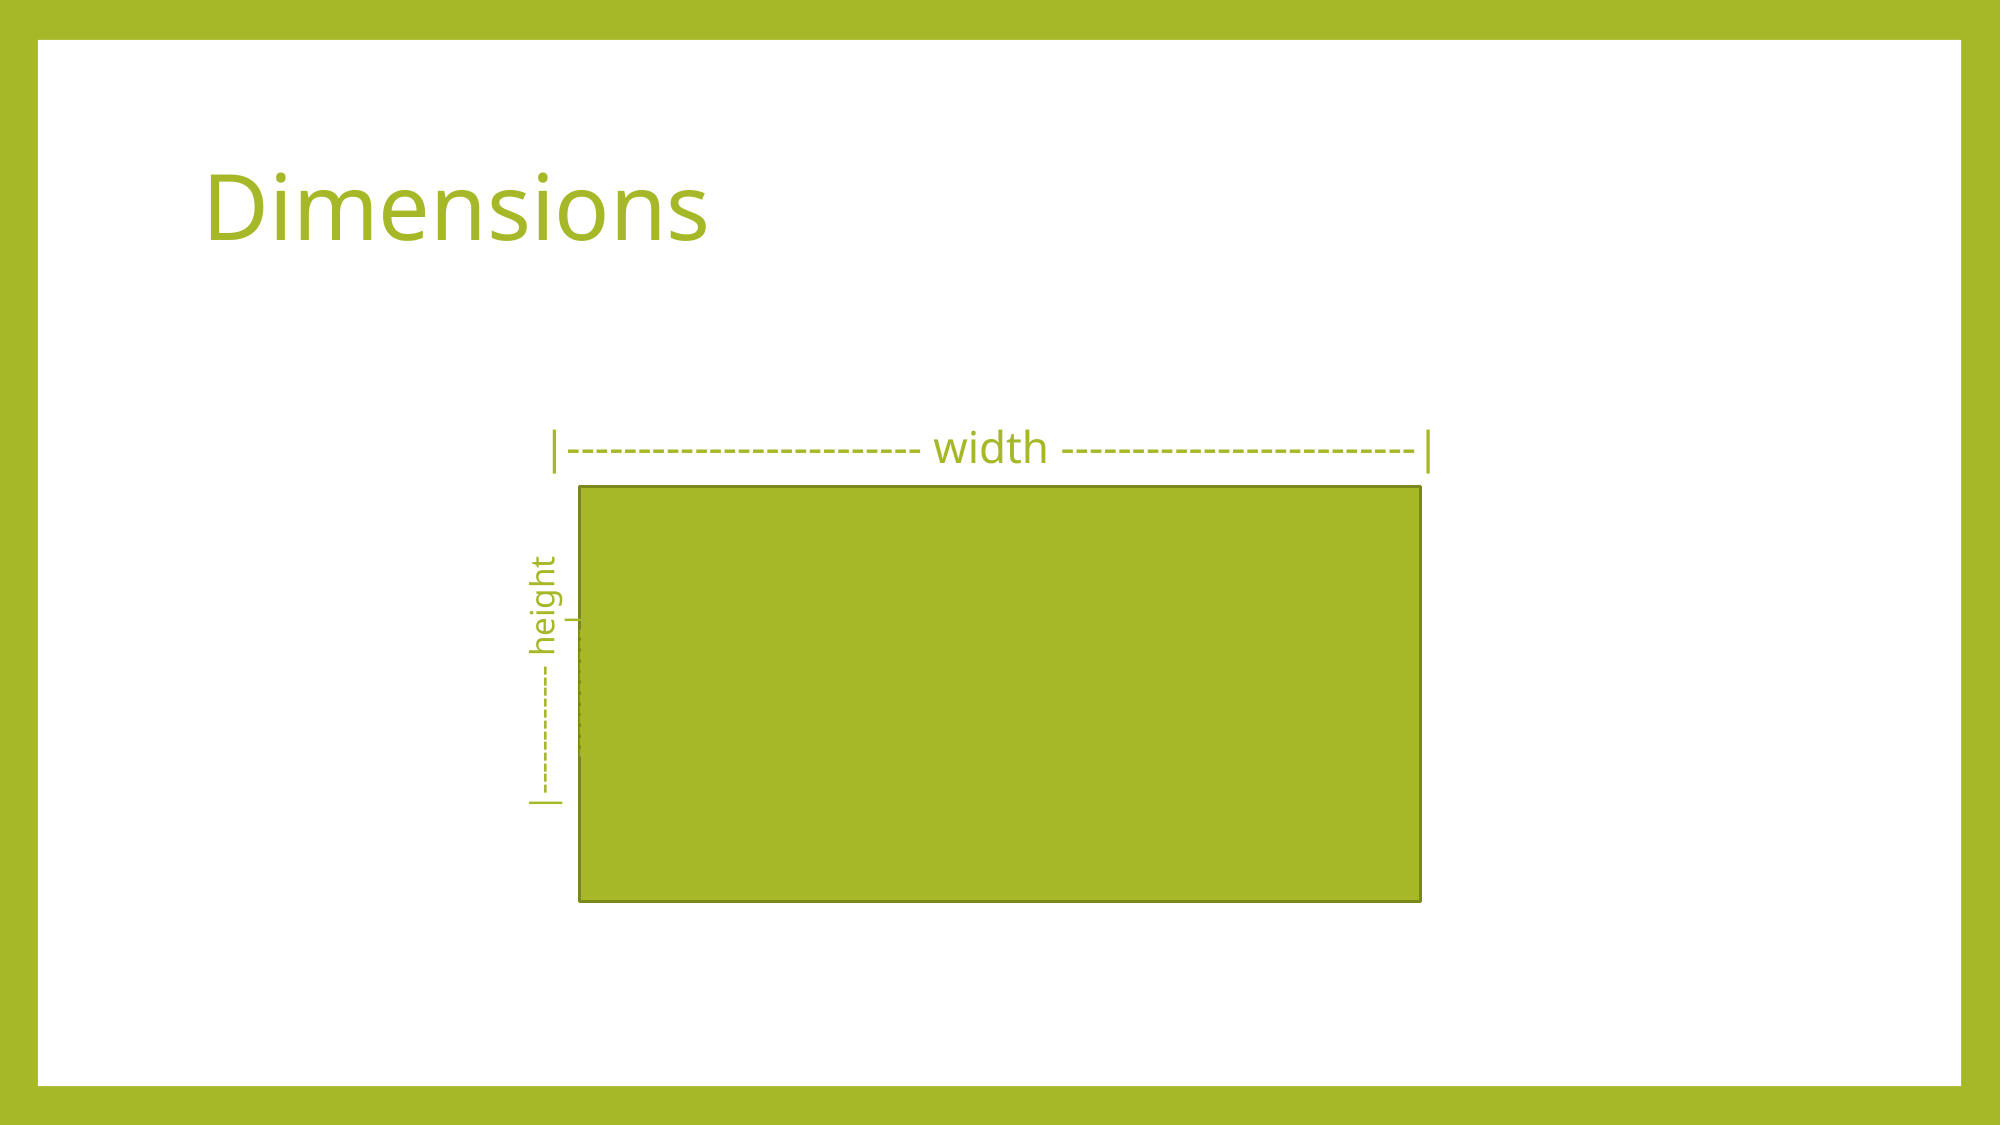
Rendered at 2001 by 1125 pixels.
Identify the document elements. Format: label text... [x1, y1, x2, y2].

title Dimensions [187, 99, 1808, 323]
text_box |------------ height ------------| [518, 474, 566, 902]
text_box [578, 485, 1422, 903]
list |------------------------- width -------------------------| [518, 418, 1459, 487]
